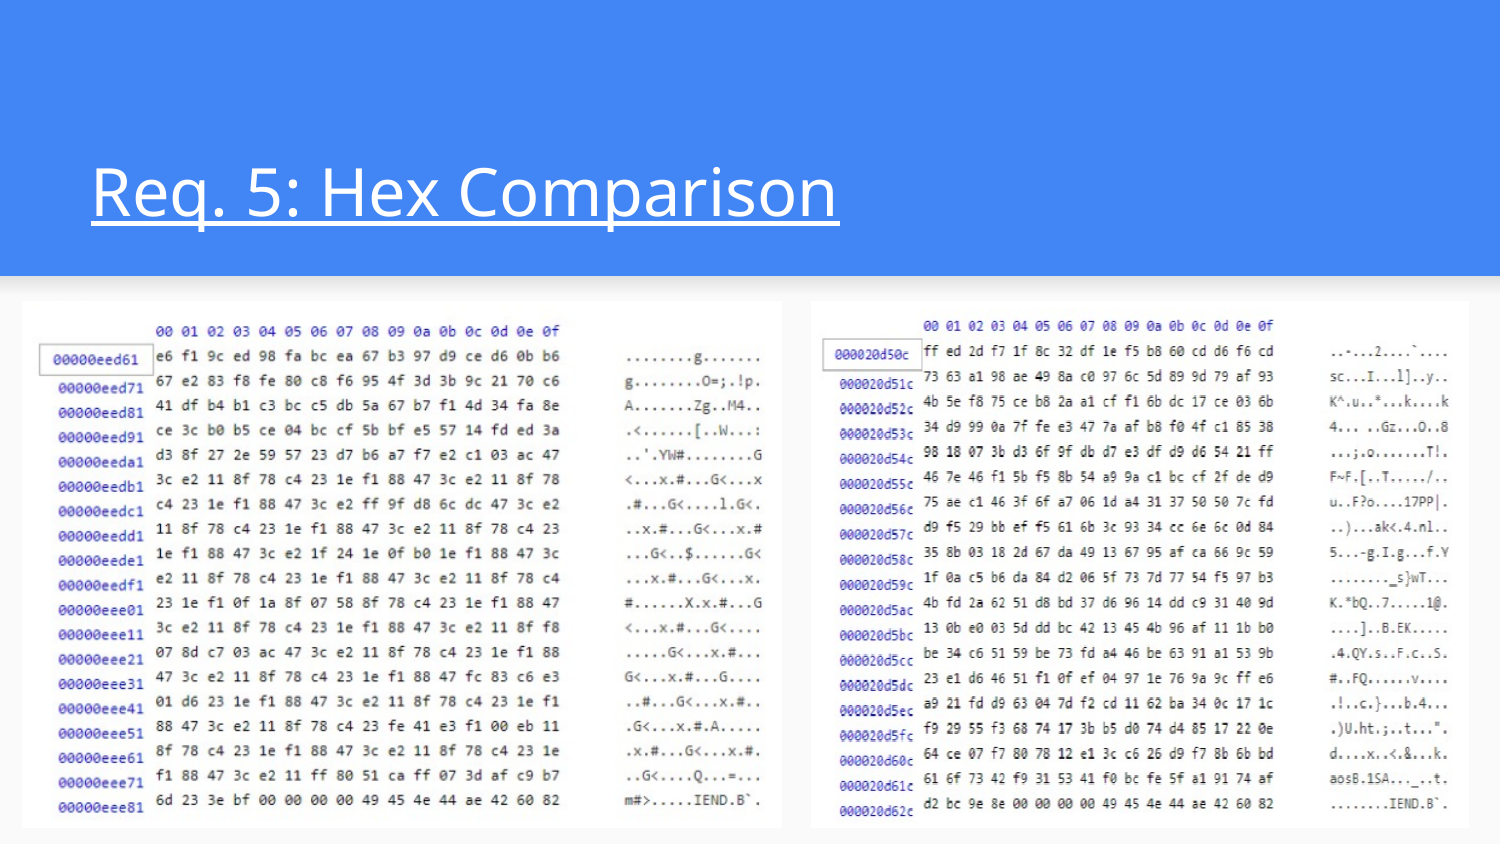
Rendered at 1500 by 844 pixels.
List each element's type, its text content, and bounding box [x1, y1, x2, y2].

picture [810, 301, 1470, 828]
title Req. 5: Hex Comparison [75, 118, 1425, 245]
picture [22, 301, 782, 828]
